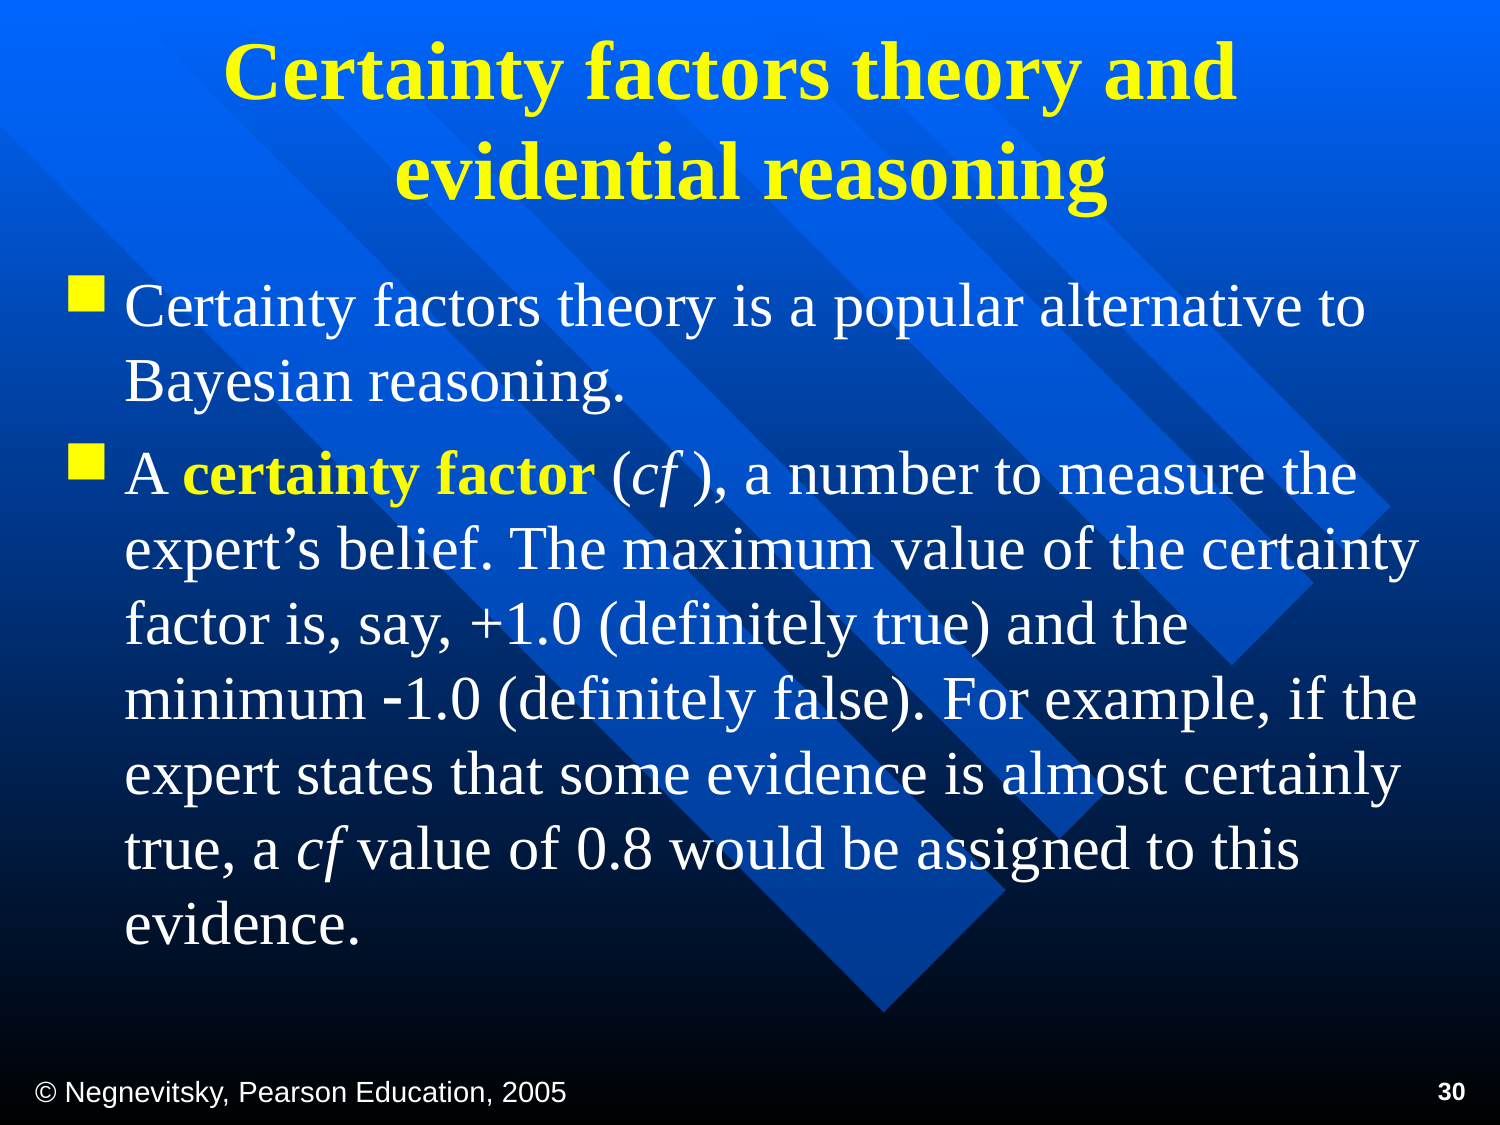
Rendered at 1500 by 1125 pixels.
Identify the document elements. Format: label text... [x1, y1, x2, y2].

text_box Certainty factors theory is a popular alternative to Bayesian reasoning. A certainty factor (cf ), a number to measure the expert’s belief. The maximum value of the certainty factor is, say, +1.0 (definitely true) and the minimum -1.0 (definitely false). For example, if the expert states that some evidence is almost certainly true, a cf value of 0.8 would be assigned to this evidence. [48, 256, 1443, 965]
text_box Certainty factors theory and evidential reasoning [132, 8, 1371, 224]
